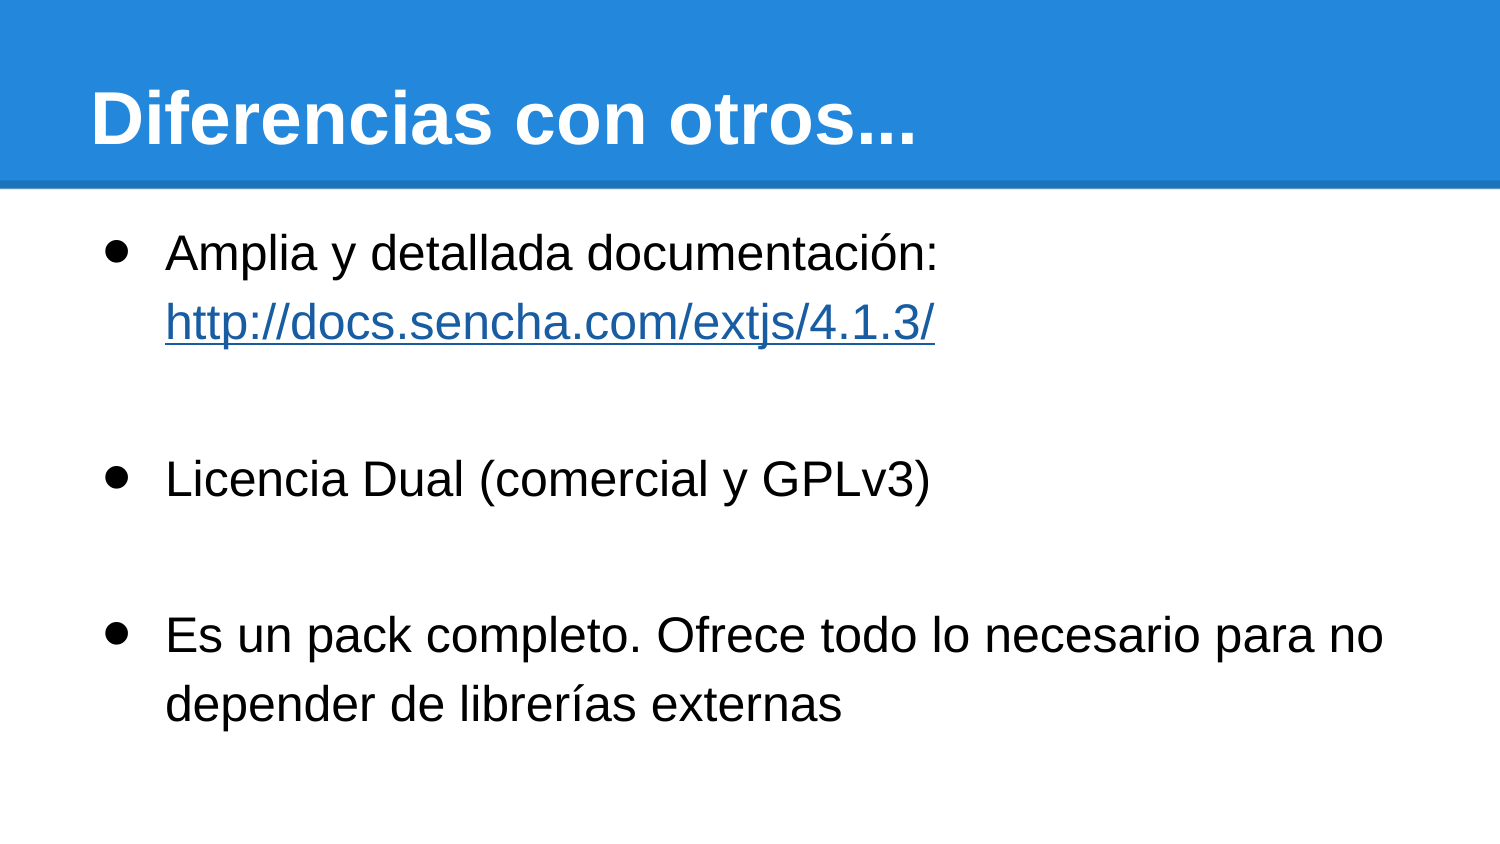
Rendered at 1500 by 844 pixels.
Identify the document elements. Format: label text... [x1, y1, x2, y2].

title Diferencias con otros... [75, 33, 1425, 175]
list Amplia y detallada documentación: http://docs.sencha.com/extjs/4.1.3/ Licencia Dual (comercial y GPLv3) Es un pack completo. Ofrece todo lo necesario para no depender de librerías externas [75, 196, 1425, 808]
